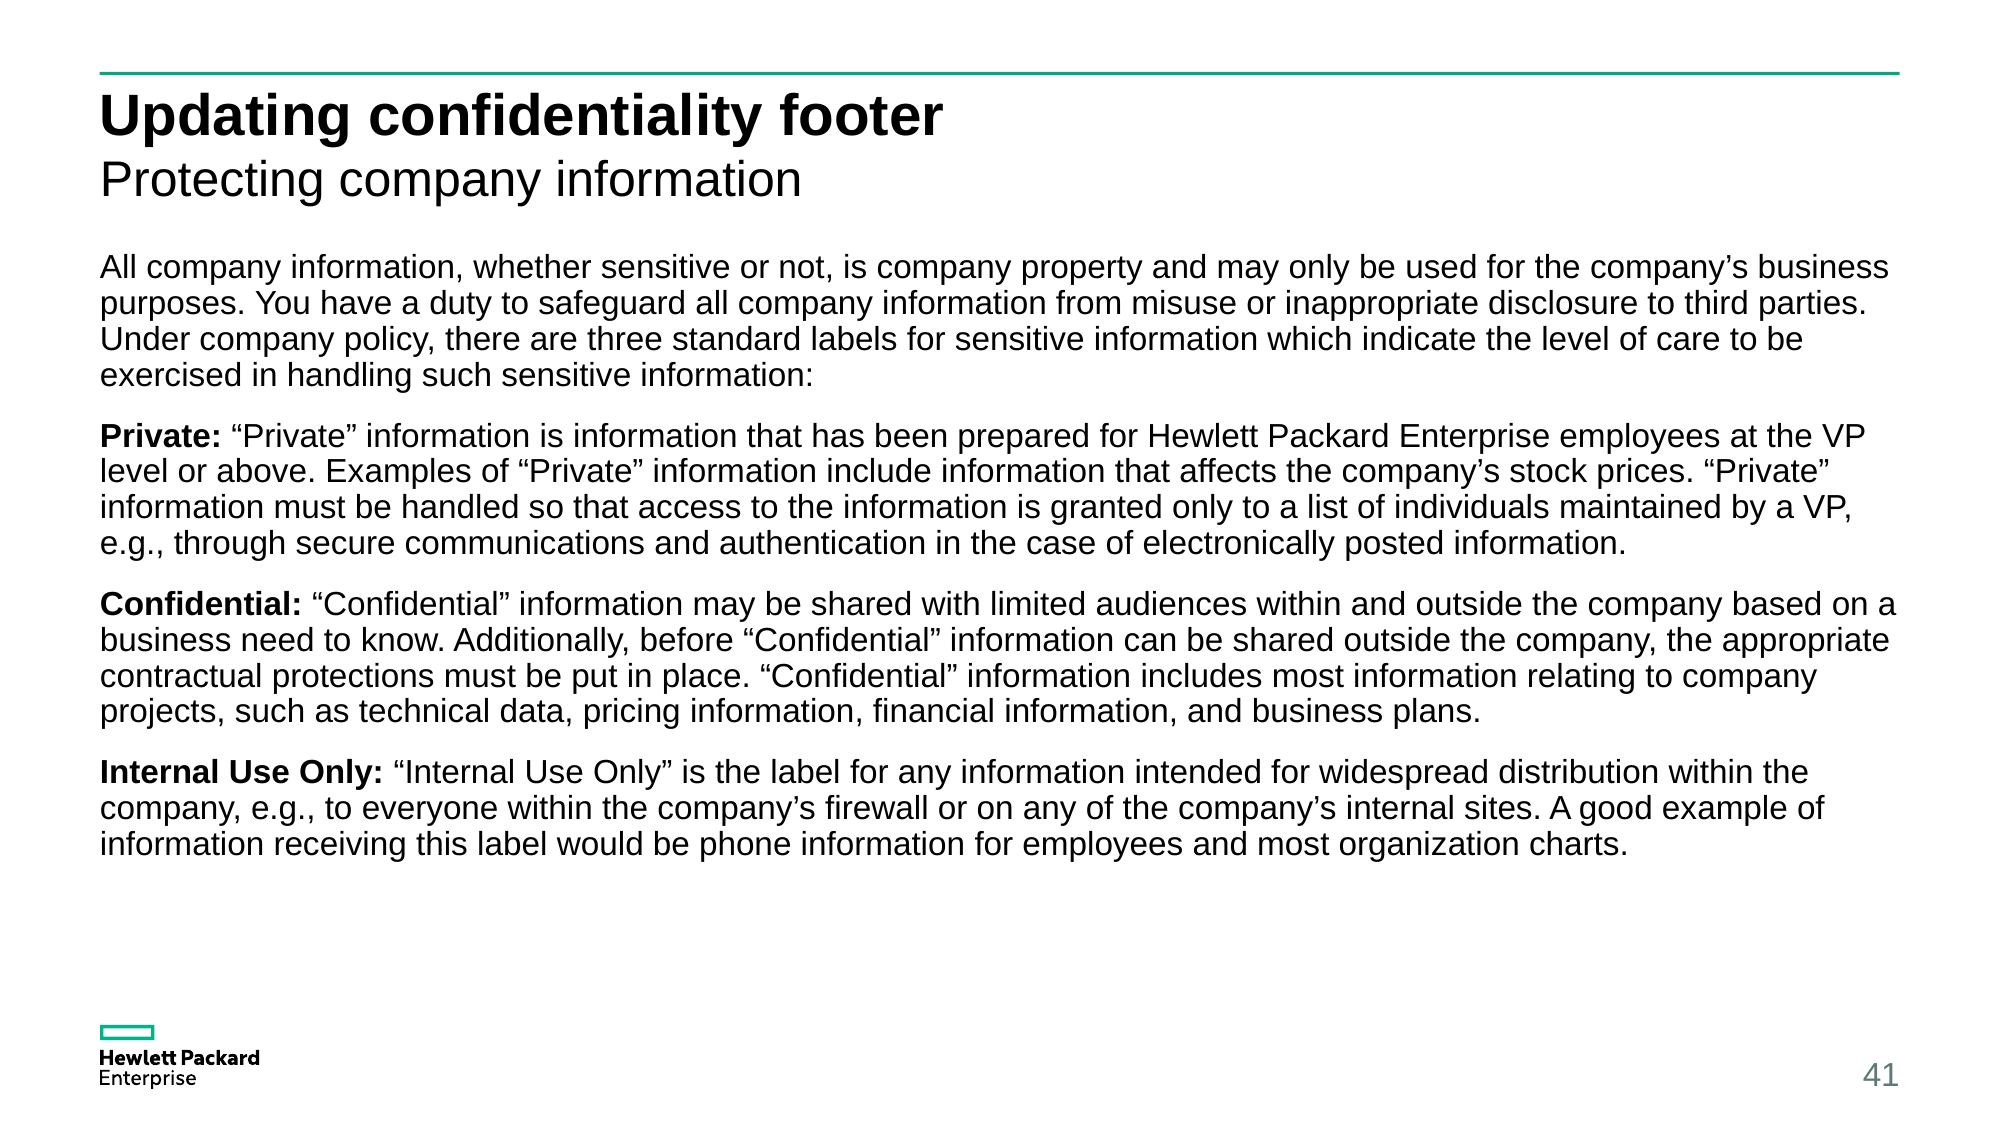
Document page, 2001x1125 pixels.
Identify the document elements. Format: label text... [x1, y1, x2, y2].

list All company information, whether sensitive or not, is company property and may only be used for the company’s business purposes. You have a duty to safeguard all company information from misuse or inappropriate disclosure to third parties. Under company policy, there are three standard labels for sensitive information which indicate the level of care to be exercised in handling such sensitive information: Private: “Private” information is information that has been prepared for Hewlett Packard Enterprise employees at the VP level or above. Examples of “Private” information include information that affects the company’s stock prices. “Private” information must be handled so that access to the information is granted only to a list of individuals maintained by a VP, e.g., through secure communications and authentication in the case of electronically posted information. Confidential: “Confidential” information may be shared with limited audiences within and outside the company based on a business need to know. Additionally, before “Confidential” information can be shared outside the company, the appropriate contractual protections must be put in place. “Confidential” information includes most information relating to company projects, such as technical data, pricing information, financial information, and business plans. Internal Use Only: “Internal Use Only” is the label for any information intended for widespread distribution within the company, e.g., to everyone within the company’s firewall or on any of the company’s internal sites. A good example of information receiving this label would be phone information for employees and most organization charts. [99, 249, 1900, 1000]
title Updating confidentiality footer [99, 85, 1900, 153]
list Protecting company information [99, 153, 1900, 216]
slide_number 41 [1812, 1054, 1900, 1093]
